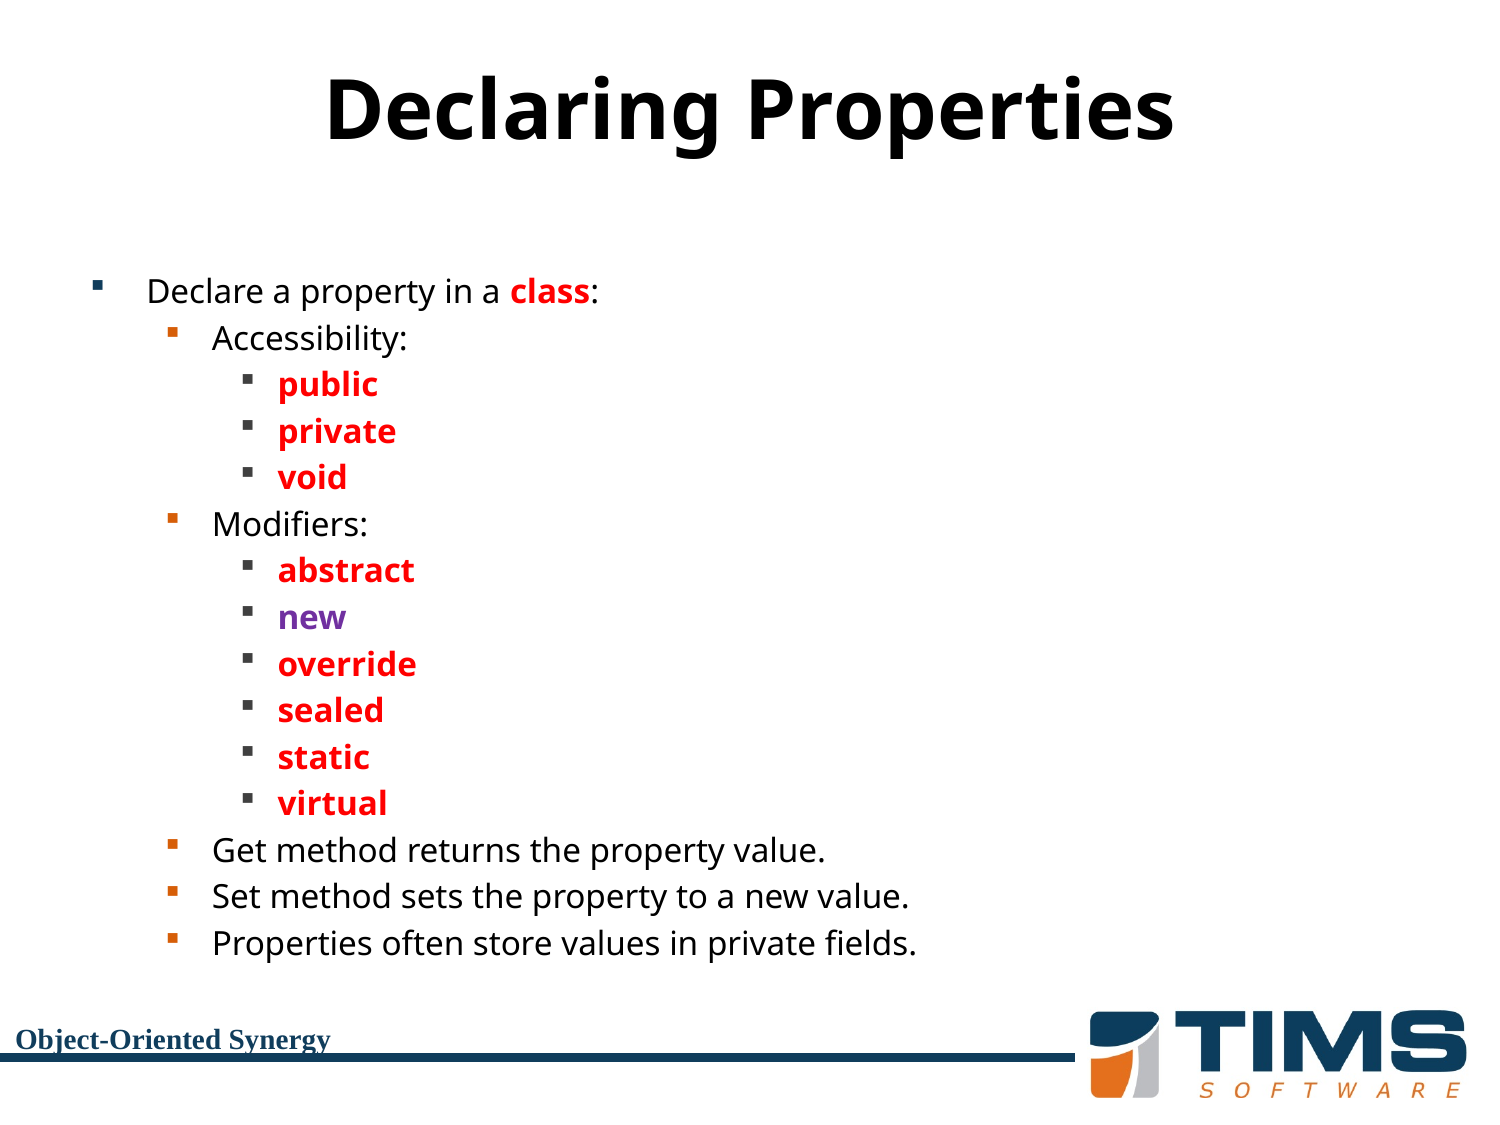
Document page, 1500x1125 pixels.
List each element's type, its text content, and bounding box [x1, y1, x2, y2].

list Declare a property in a class: Accessibility: public private void Modifiers: abstract new override sealed static virtual Get method returns the property value. Set method sets the property to a new value. Properties often store values in private fields. [75, 262, 1425, 1005]
picture [1087, 1007, 1469, 1098]
title Declaring Properties [75, 12, 1426, 200]
text_box Object-Oriented Synergy [0, 1012, 650, 1088]
